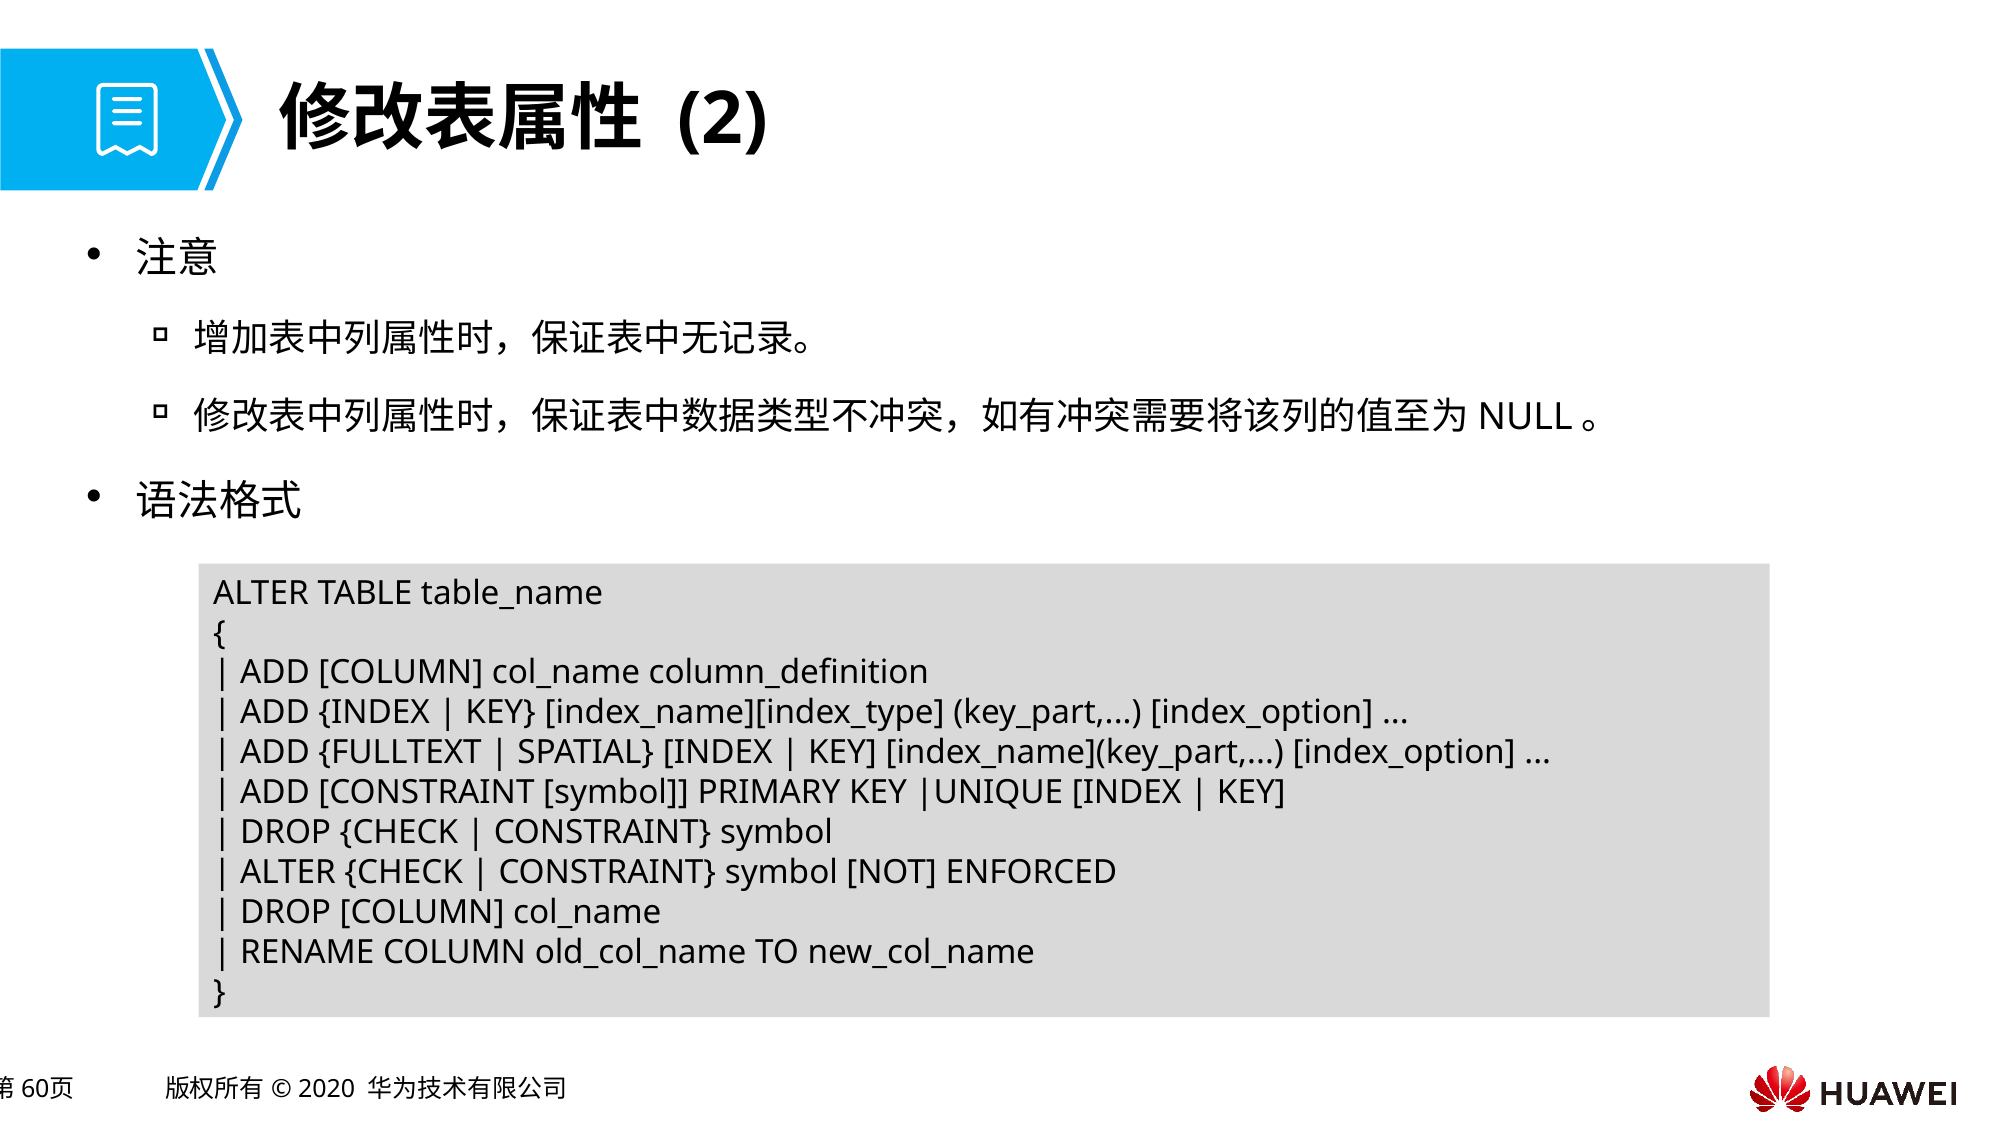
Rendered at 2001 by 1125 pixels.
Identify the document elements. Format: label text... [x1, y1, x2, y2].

picture [1750, 1066, 1956, 1112]
text_box ALTER TABLE table_name { | ADD [COLUMN] col_name column_definition | ADD {INDEX | KEY} [index_name][index_type] (key_part,...) [index_option] ... | ADD {FULLTEXT | SPATIAL} [INDEX | KEY] [index_name](key_part,...) [index_option] ... | ADD [CONSTRAINT [symbol]] PRIMARY KEY |UNIQUE [INDEX | KEY] | DROP {CHECK | CONSTRAINT} symbol | ALTER {CHECK | CONSTRAINT} symbol [NOT] ENFORCED | DROP [COLUMN] col_name | RENAME COLUMN old_col_name TO new_col_name } [198, 563, 1770, 1018]
title 修改表属性 (2) [261, 67, 1874, 173]
list 注意 增加表中列属性时，保证表中无记录。 修改表中列属性时，保证表中数据类型不冲突，如有冲突需要将该列的值至为NULL。 语法格式 [72, 204, 1929, 973]
